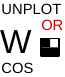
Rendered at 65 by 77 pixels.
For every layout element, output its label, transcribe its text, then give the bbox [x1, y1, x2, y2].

text_box UNPLOT [1, 0, 65, 18]
text_box COS [1, 58, 65, 77]
text_box [41, 38, 50, 47]
text_box W [0, 20, 30, 61]
text_box [50, 38, 59, 47]
text_box [50, 47, 59, 57]
text_box OR [24, 15, 64, 34]
text_box [41, 47, 50, 57]
